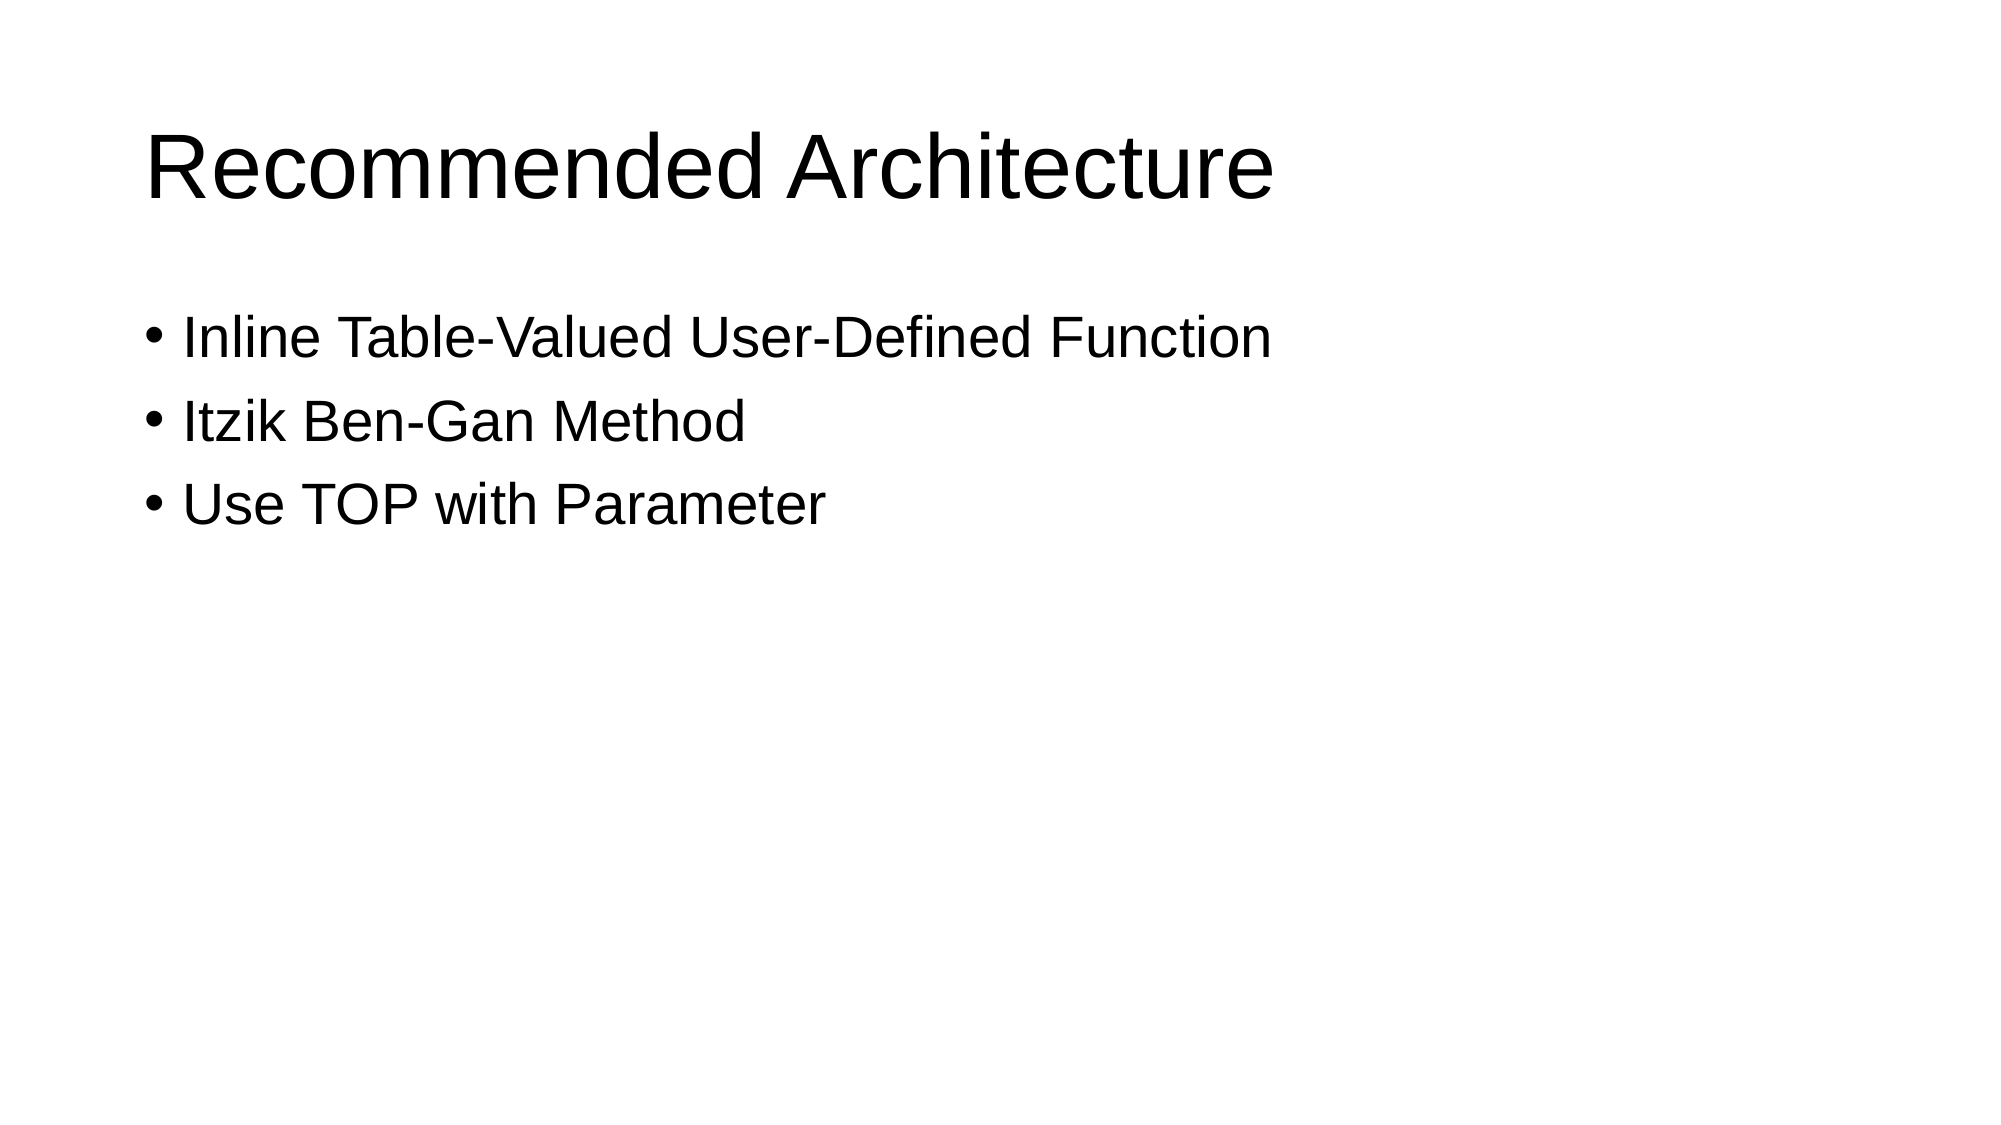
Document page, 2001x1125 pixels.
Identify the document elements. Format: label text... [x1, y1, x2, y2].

title Recommended Architecture [136, 59, 1863, 278]
list Inline Table-Valued User-Defined Function Itzik Ben-Gan Method Use TOP with Parameter [136, 298, 1863, 1014]
